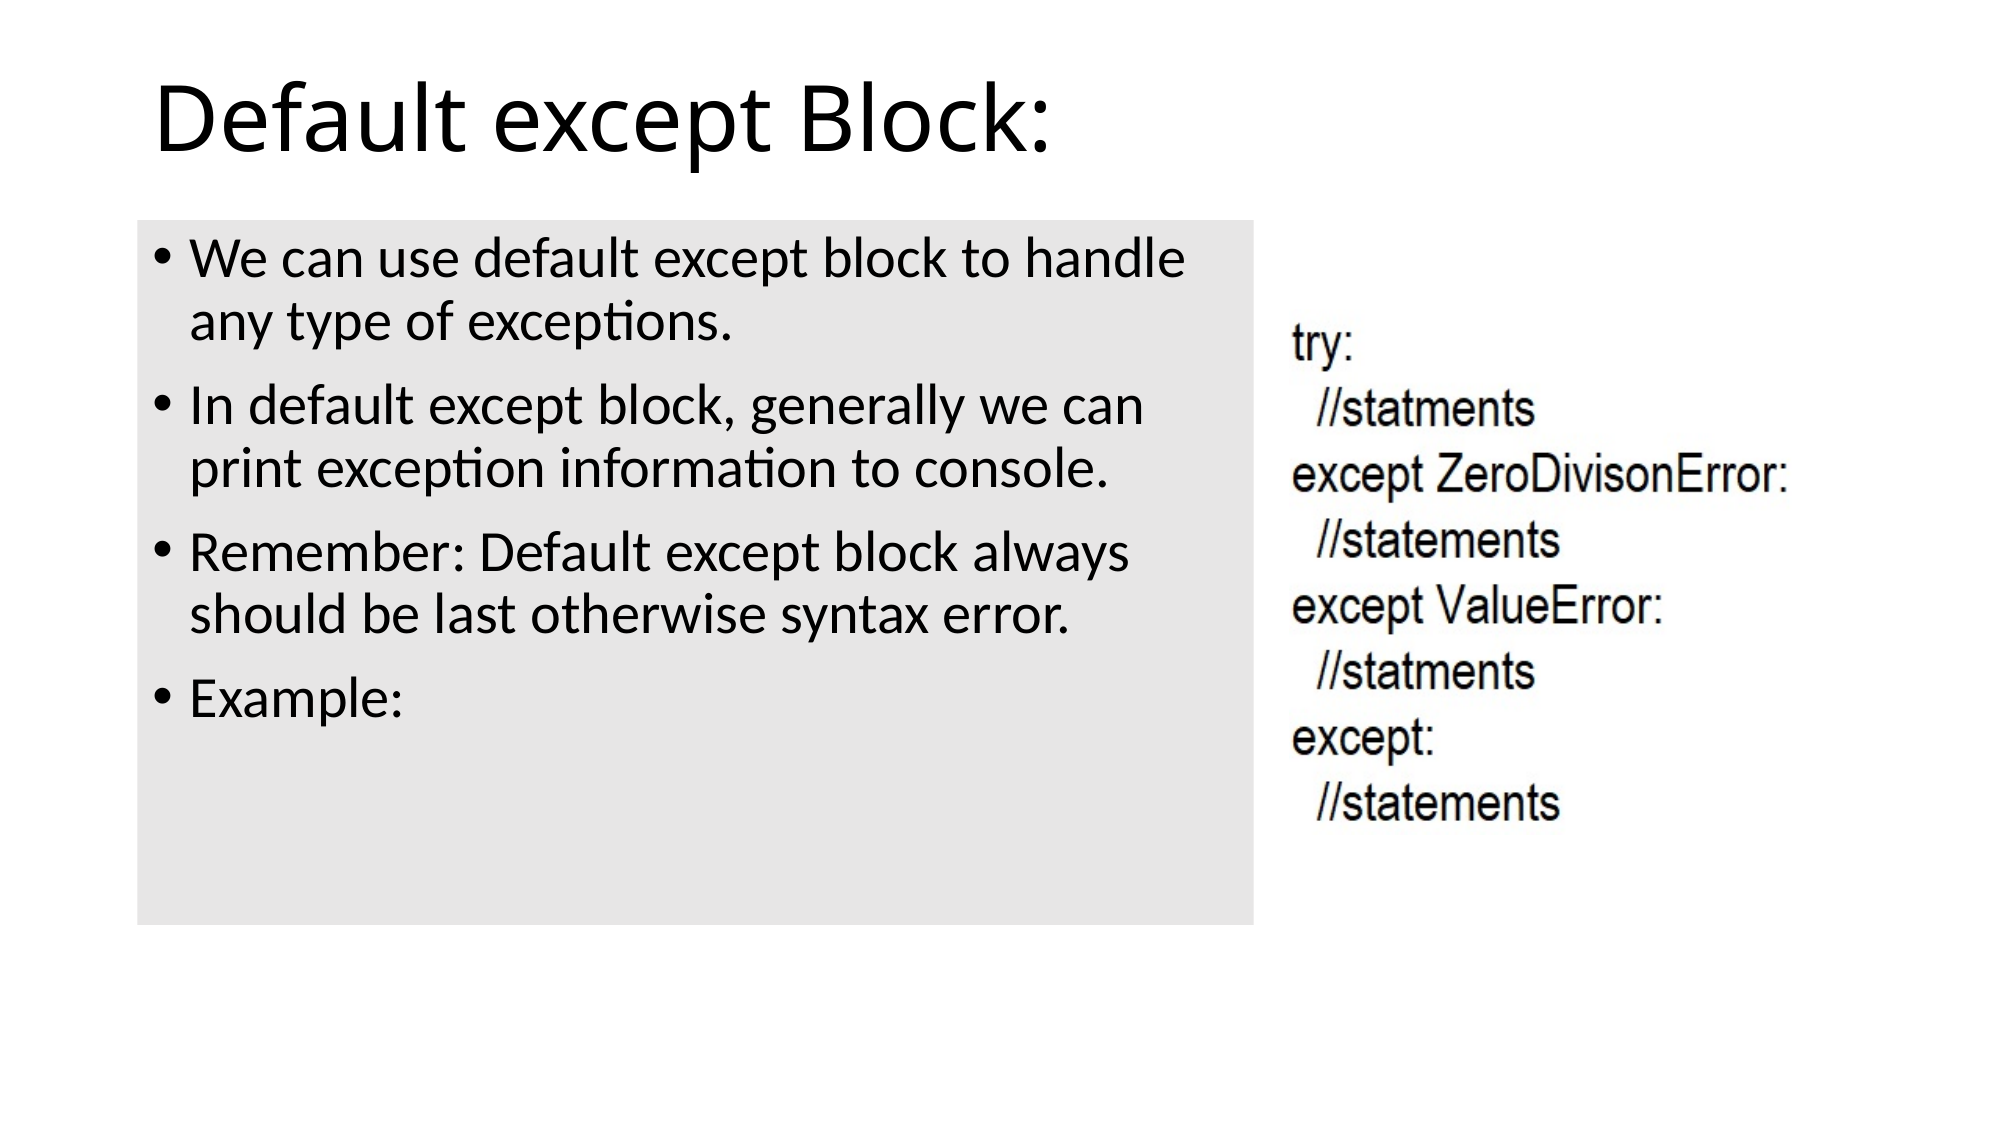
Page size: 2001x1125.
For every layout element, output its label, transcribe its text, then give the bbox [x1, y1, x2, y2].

picture [1289, 309, 1799, 835]
list We can use default except block to handle any type of exceptions. In default except block, generally we can print exception information to console. Remember: Default except block always should be last otherwise syntax error. Example: [137, 220, 1254, 925]
title Default except Block: [137, 59, 1863, 185]
